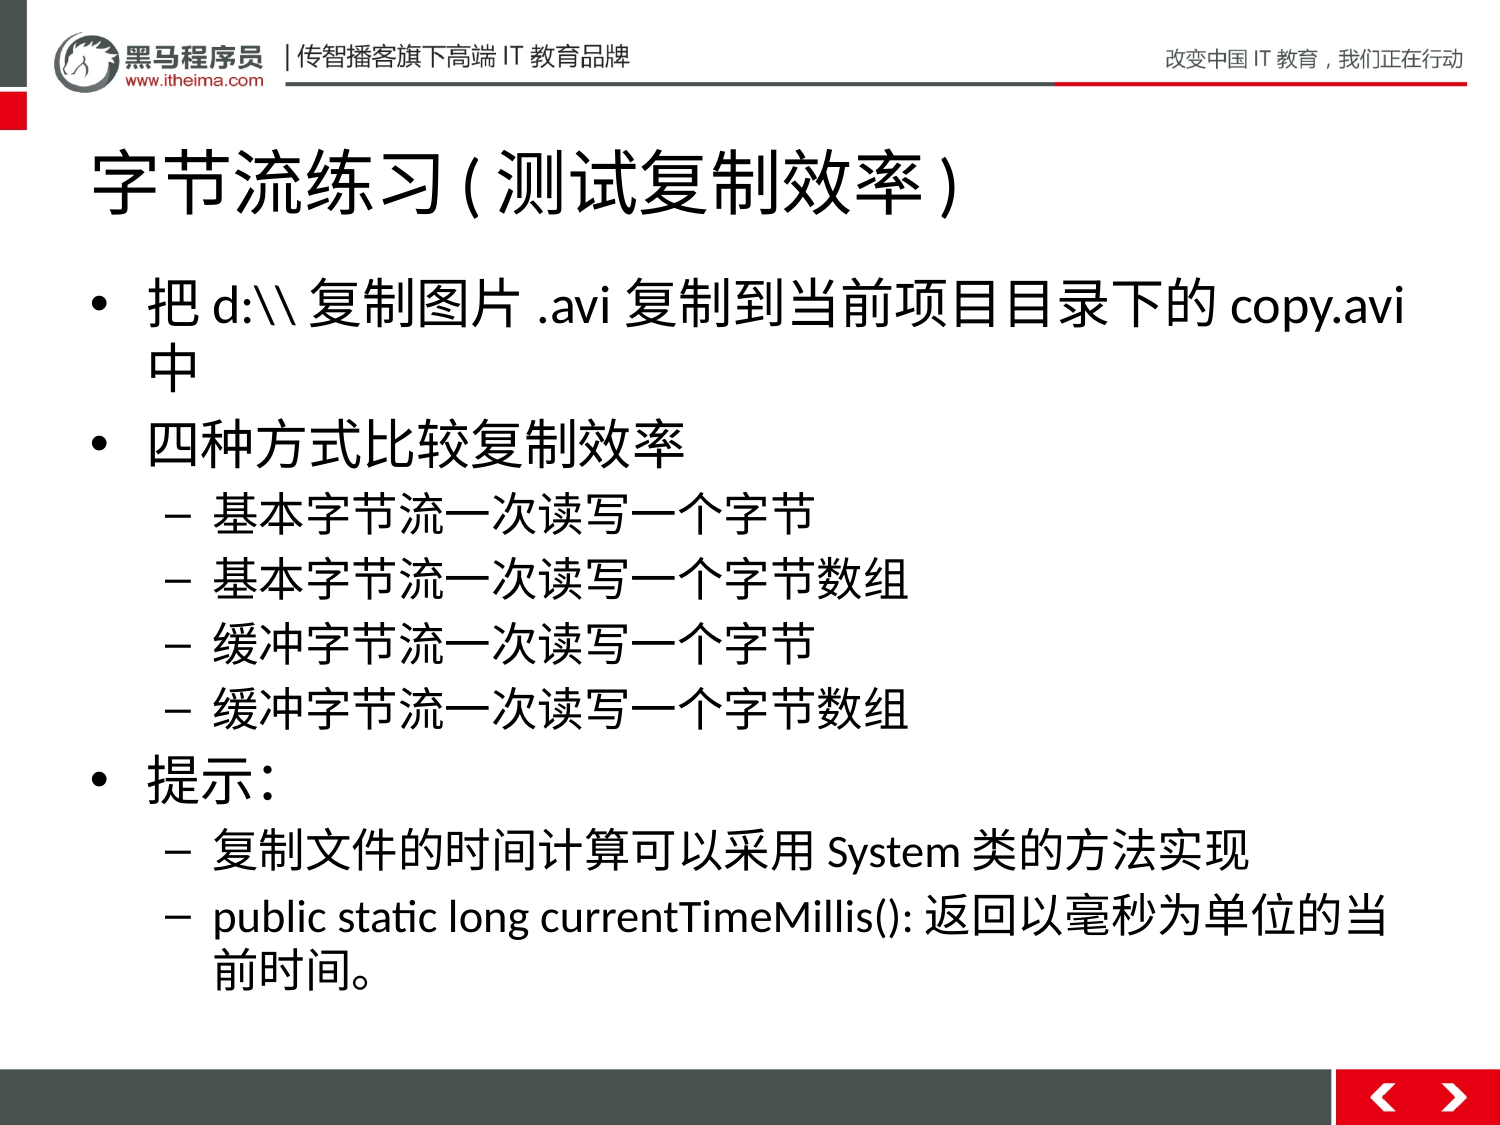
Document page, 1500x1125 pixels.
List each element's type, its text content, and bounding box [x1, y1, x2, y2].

title 字节流练习(测试复制效率) [75, 45, 1425, 233]
list 把d:\\复制图片.avi复制到当前项目目录下的copy.avi中 四种方式比较复制效率 基本字节流一次读写一个字节 基本字节流一次读写一个字节数组 缓冲字节流一次读写一个字节 缓冲字节流一次读写一个字节数组 提示： 复制文件的时间计算可以采用System类的方法实现 public static long currentTimeMillis():返回以毫秒为单位的当前时间。 [75, 262, 1425, 1005]
picture [0, 0, 1500, 1125]
